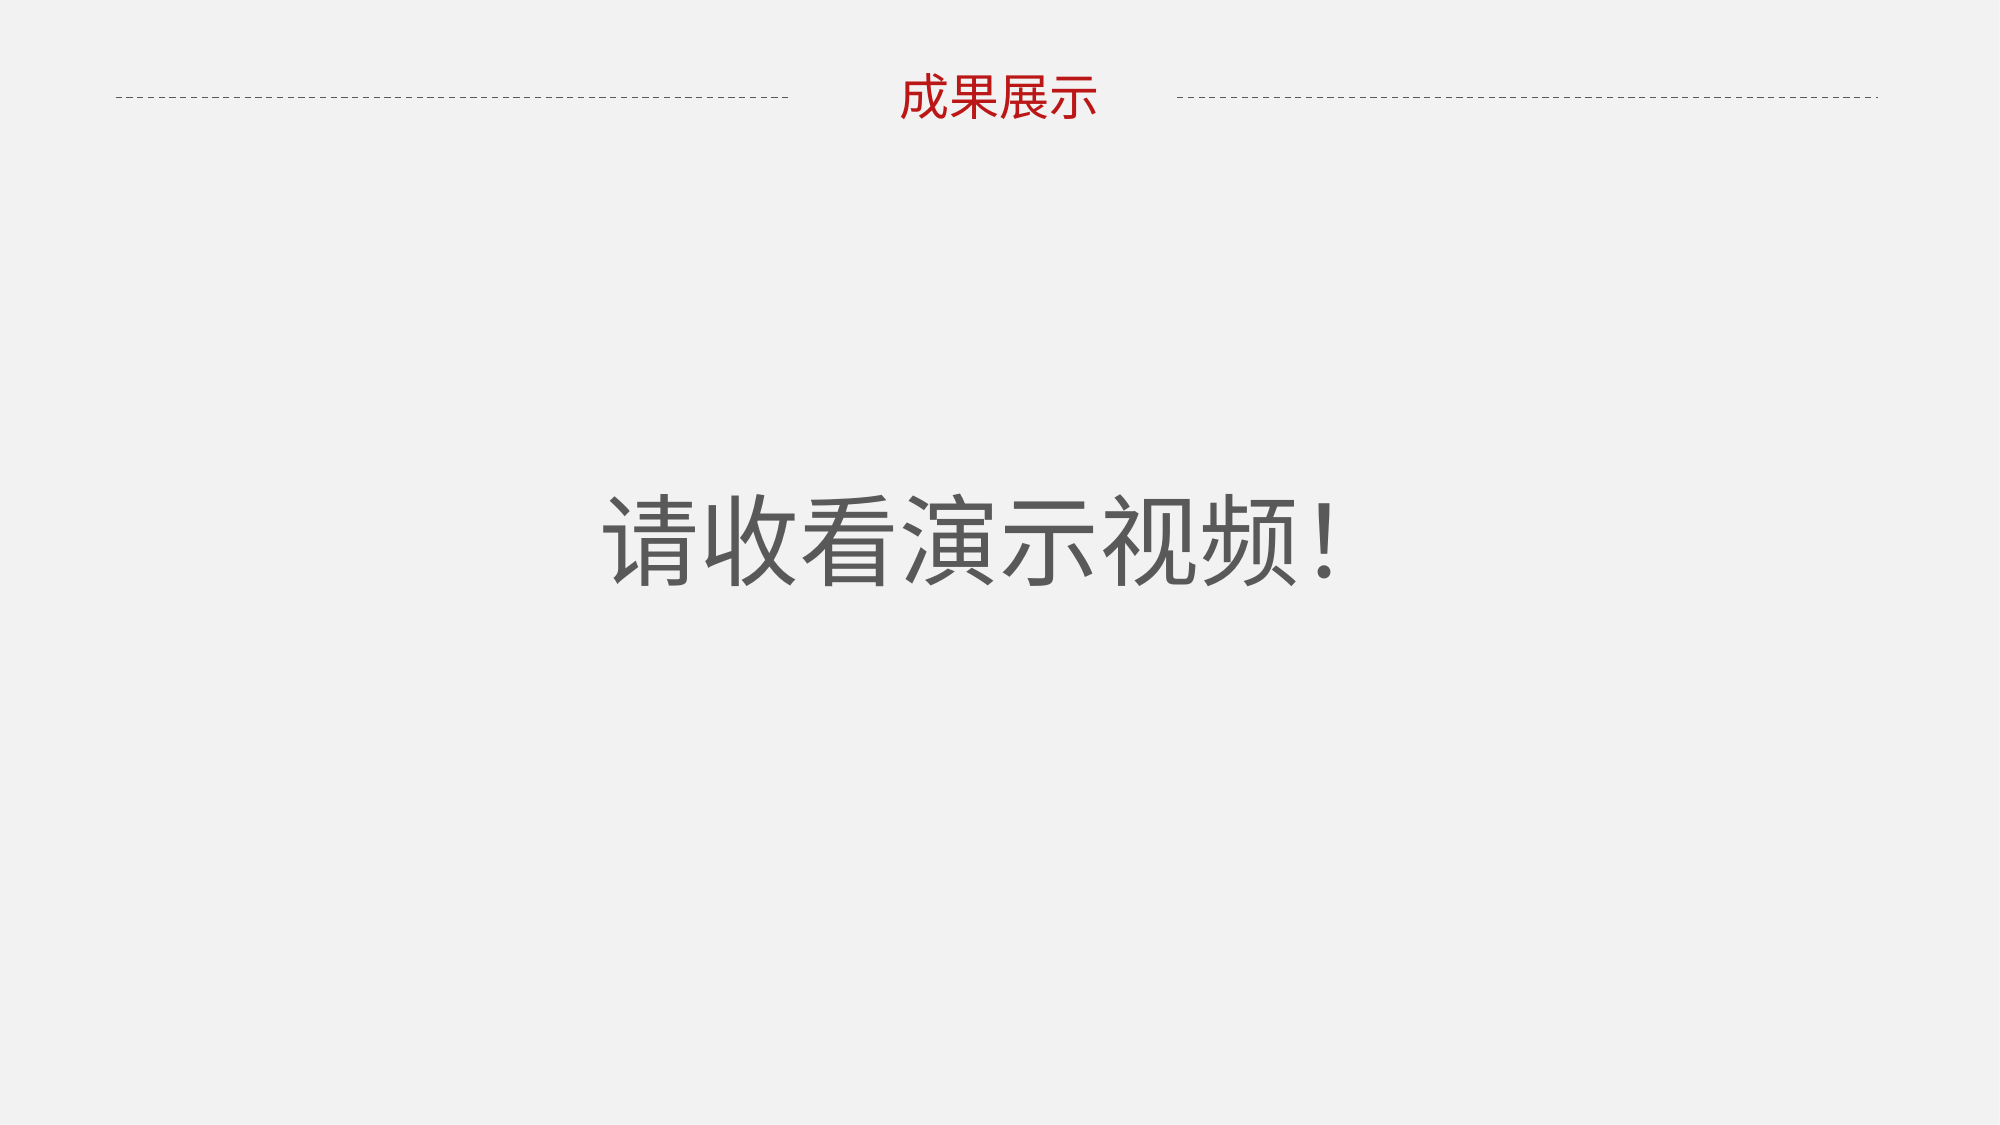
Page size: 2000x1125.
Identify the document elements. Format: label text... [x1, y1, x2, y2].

text_box 请收看演示视频！ [568, 471, 1431, 607]
text_box 成果展示 [885, 58, 1115, 134]
